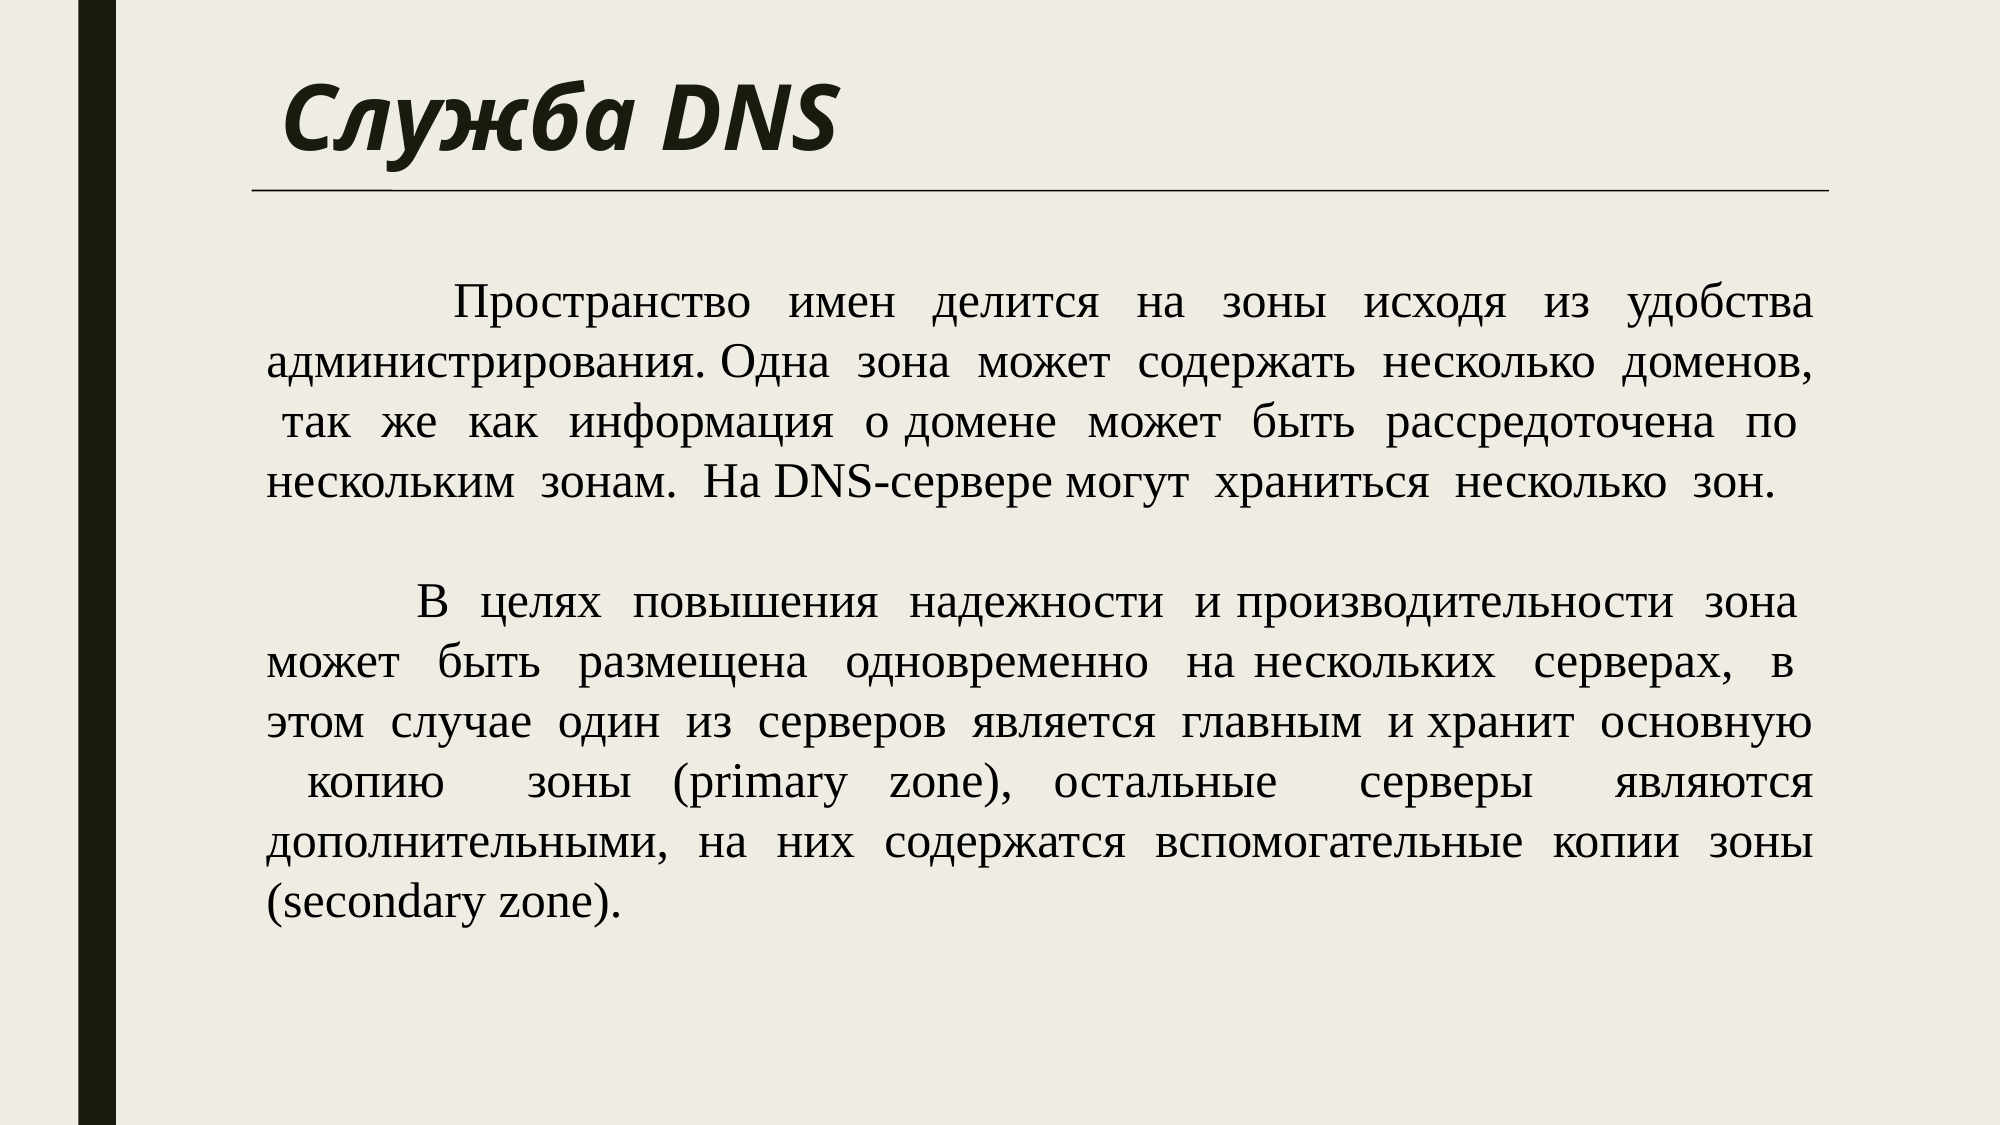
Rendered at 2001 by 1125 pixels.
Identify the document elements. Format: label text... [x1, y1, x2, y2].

text_box Пространство имен делится на зоны исходя из удобства администрирования. Одна зона может содержать несколько доменов, так же как информация о домене может быть рассредоточена по нескольким зонам. На DNS-сервере могут храниться несколько зон. В целях повышения надежности и производительности зона может быть размещена одновременно на нескольких серверах, в этом случае один из серверов является главным и хранит основную копию зоны (primary zone), остальные серверы являются дополнительными, на них содержатся вспомогательные копии зоны (secondary zone). [251, 214, 1829, 995]
text_box Служба DNS [265, 64, 856, 178]
